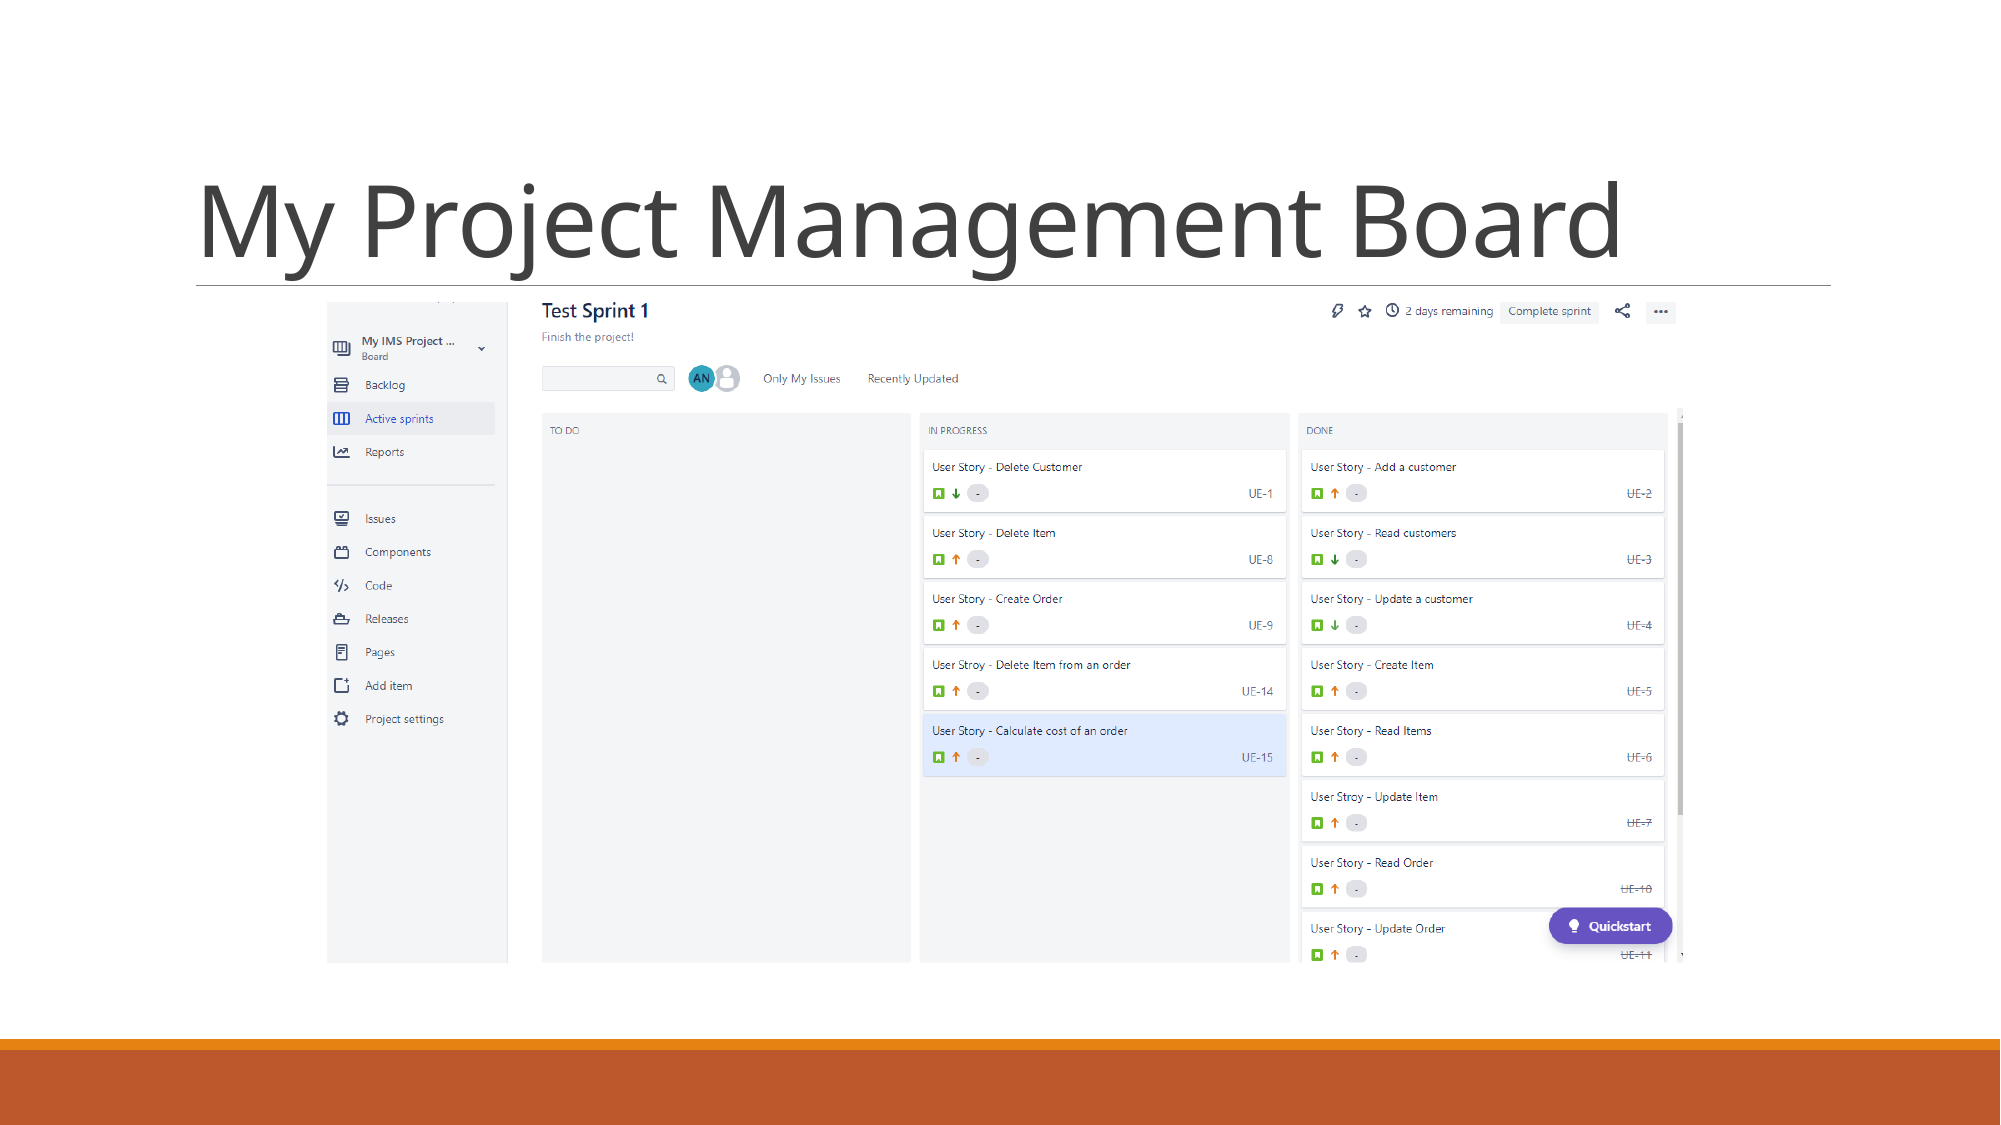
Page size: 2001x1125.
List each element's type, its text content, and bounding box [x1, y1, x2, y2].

title My Project Management Board [180, 47, 1830, 285]
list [327, 302, 1683, 964]
